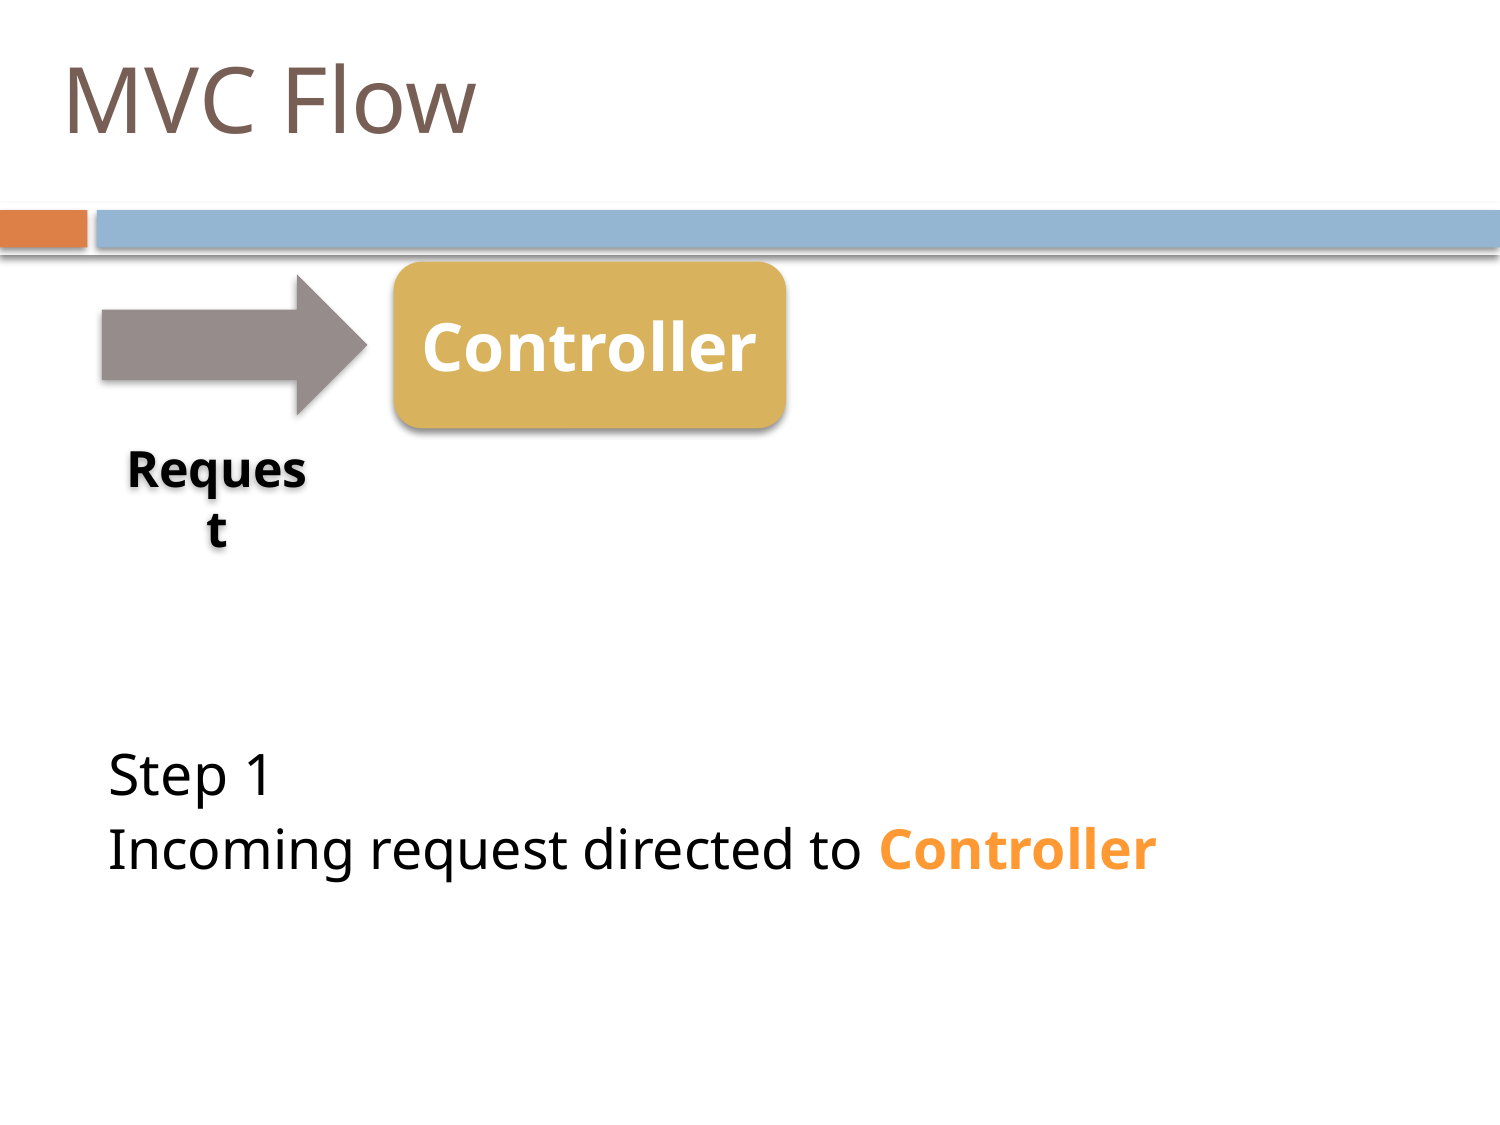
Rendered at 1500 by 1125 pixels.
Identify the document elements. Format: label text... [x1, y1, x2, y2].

text_box Controller [393, 261, 787, 429]
text_box Request [101, 274, 368, 416]
list Step 1 Incoming request directed to Controller [93, 738, 1315, 889]
title MVC Flow [46, 46, 1329, 147]
